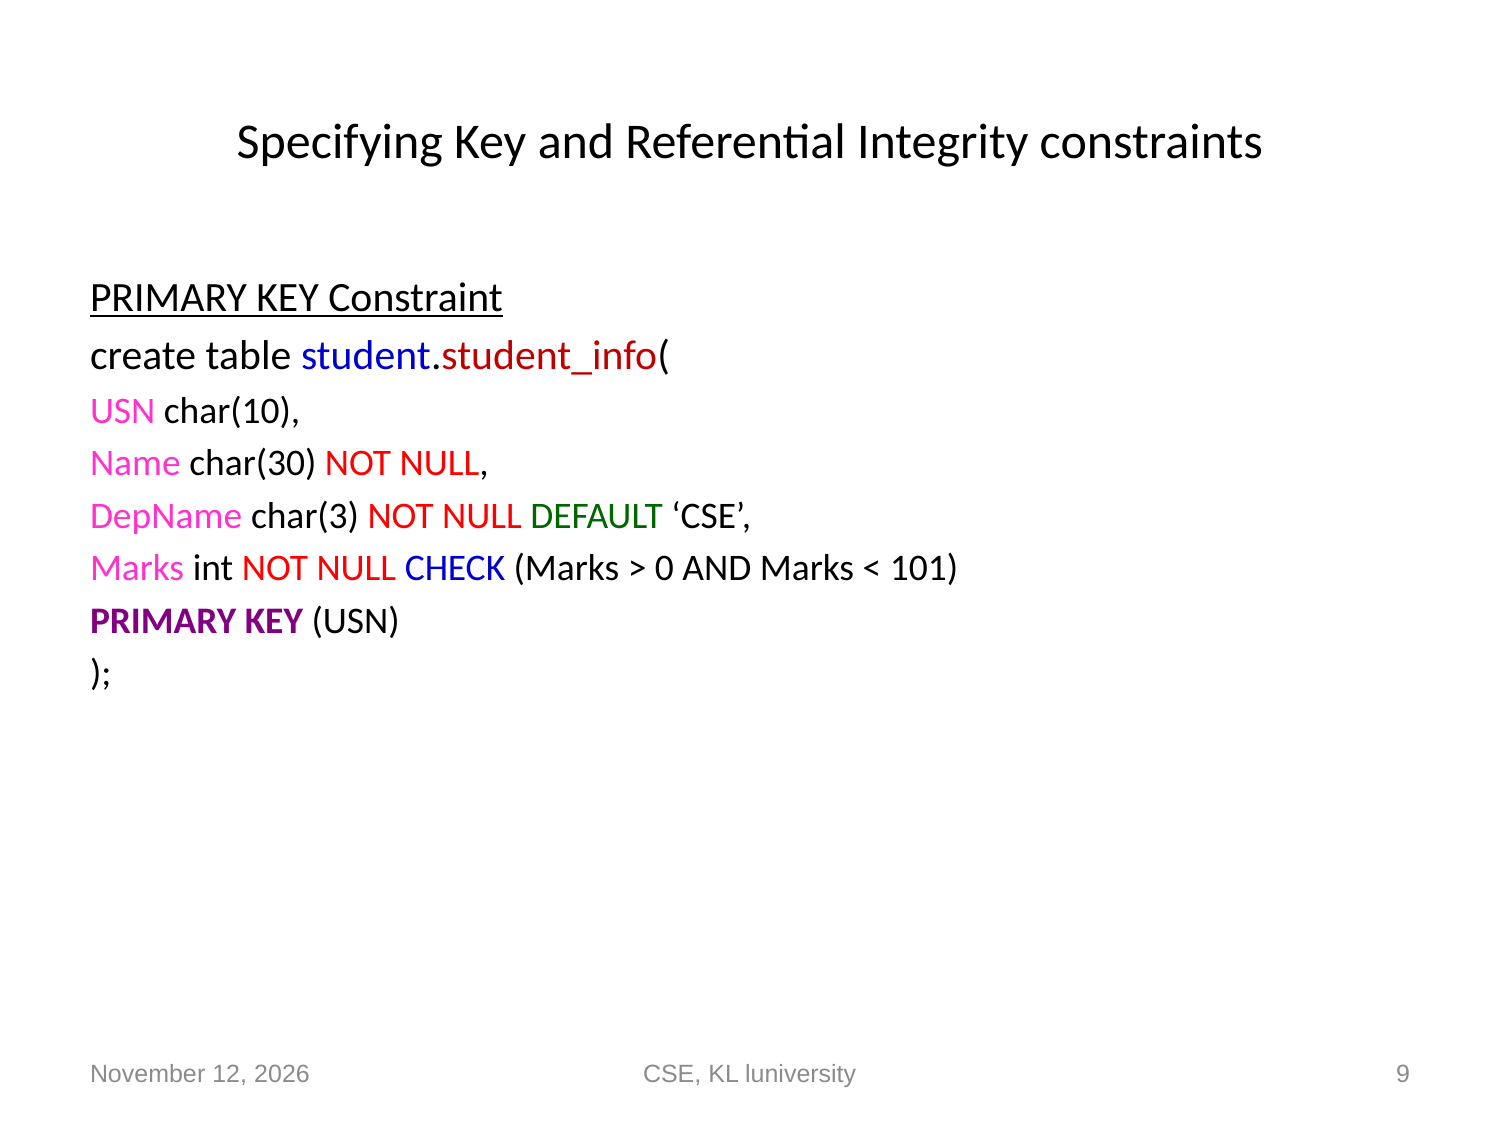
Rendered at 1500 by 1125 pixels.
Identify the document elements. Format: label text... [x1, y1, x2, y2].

footer CSE, KL luniversity [512, 1042, 988, 1103]
title Specifying Key and Referential Integrity constraints [75, 45, 1425, 233]
list PRIMARY KEY Constraint create table student.student_info( USN char(10), Name char(30) NOT NULL, DepName char(3) NOT NULL DEFAULT ‘CSE’, Marks int NOT NULL CHECK (Marks > 0 AND Marks < 101) PRIMARY KEY (USN) ); [75, 262, 1425, 1005]
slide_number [75, 1042, 425, 1103]
slide_number 9 [1074, 1042, 1425, 1103]
